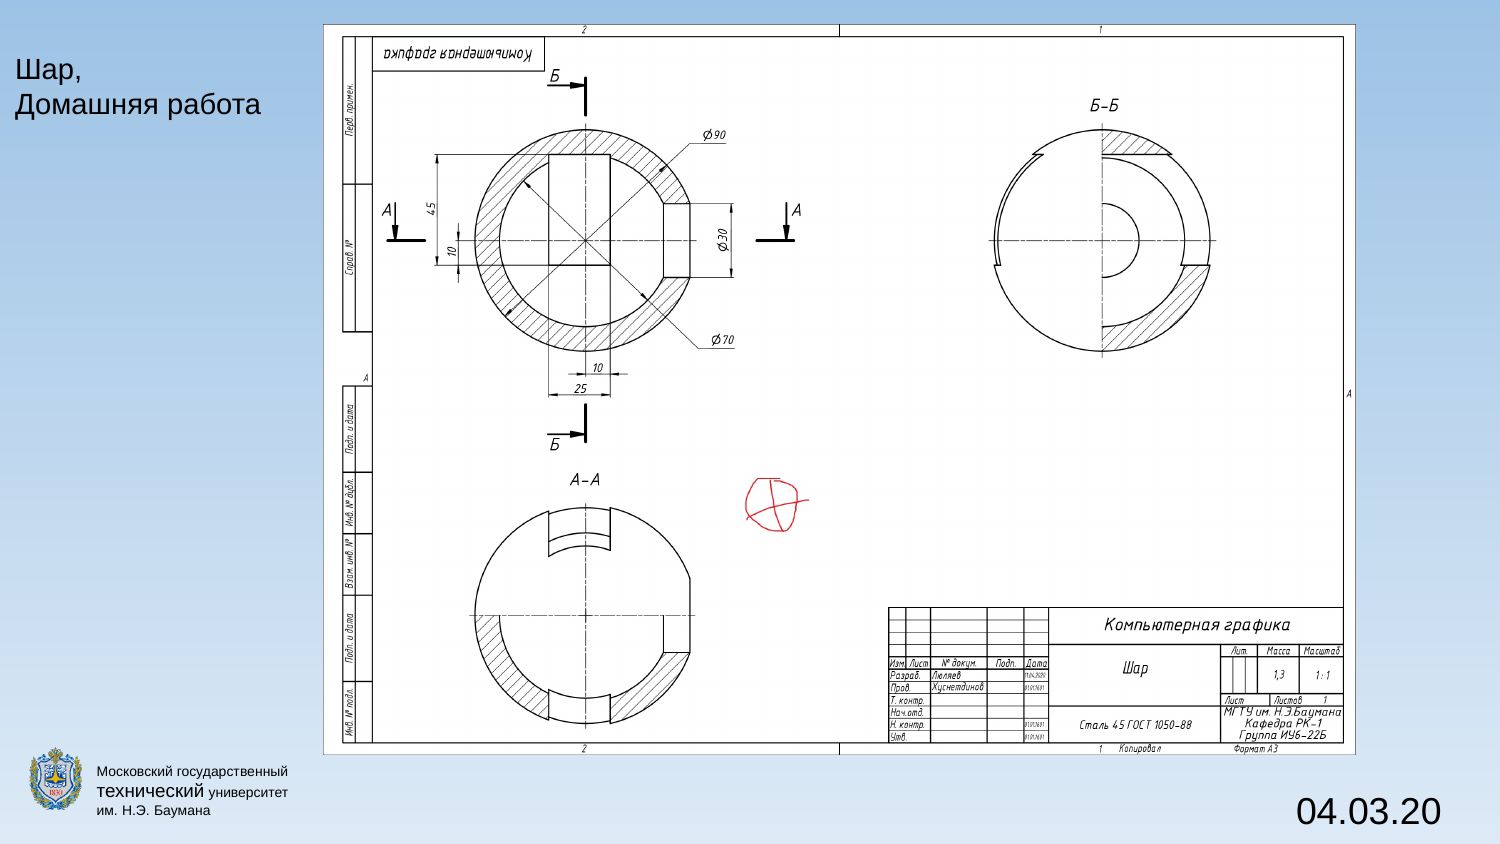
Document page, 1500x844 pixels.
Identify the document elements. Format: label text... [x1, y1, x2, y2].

text_box Шар, Домашняя работа [0, 42, 299, 216]
text_box 04.03.20 [1281, 779, 1483, 840]
picture [29, 747, 82, 810]
picture [323, 24, 1356, 755]
